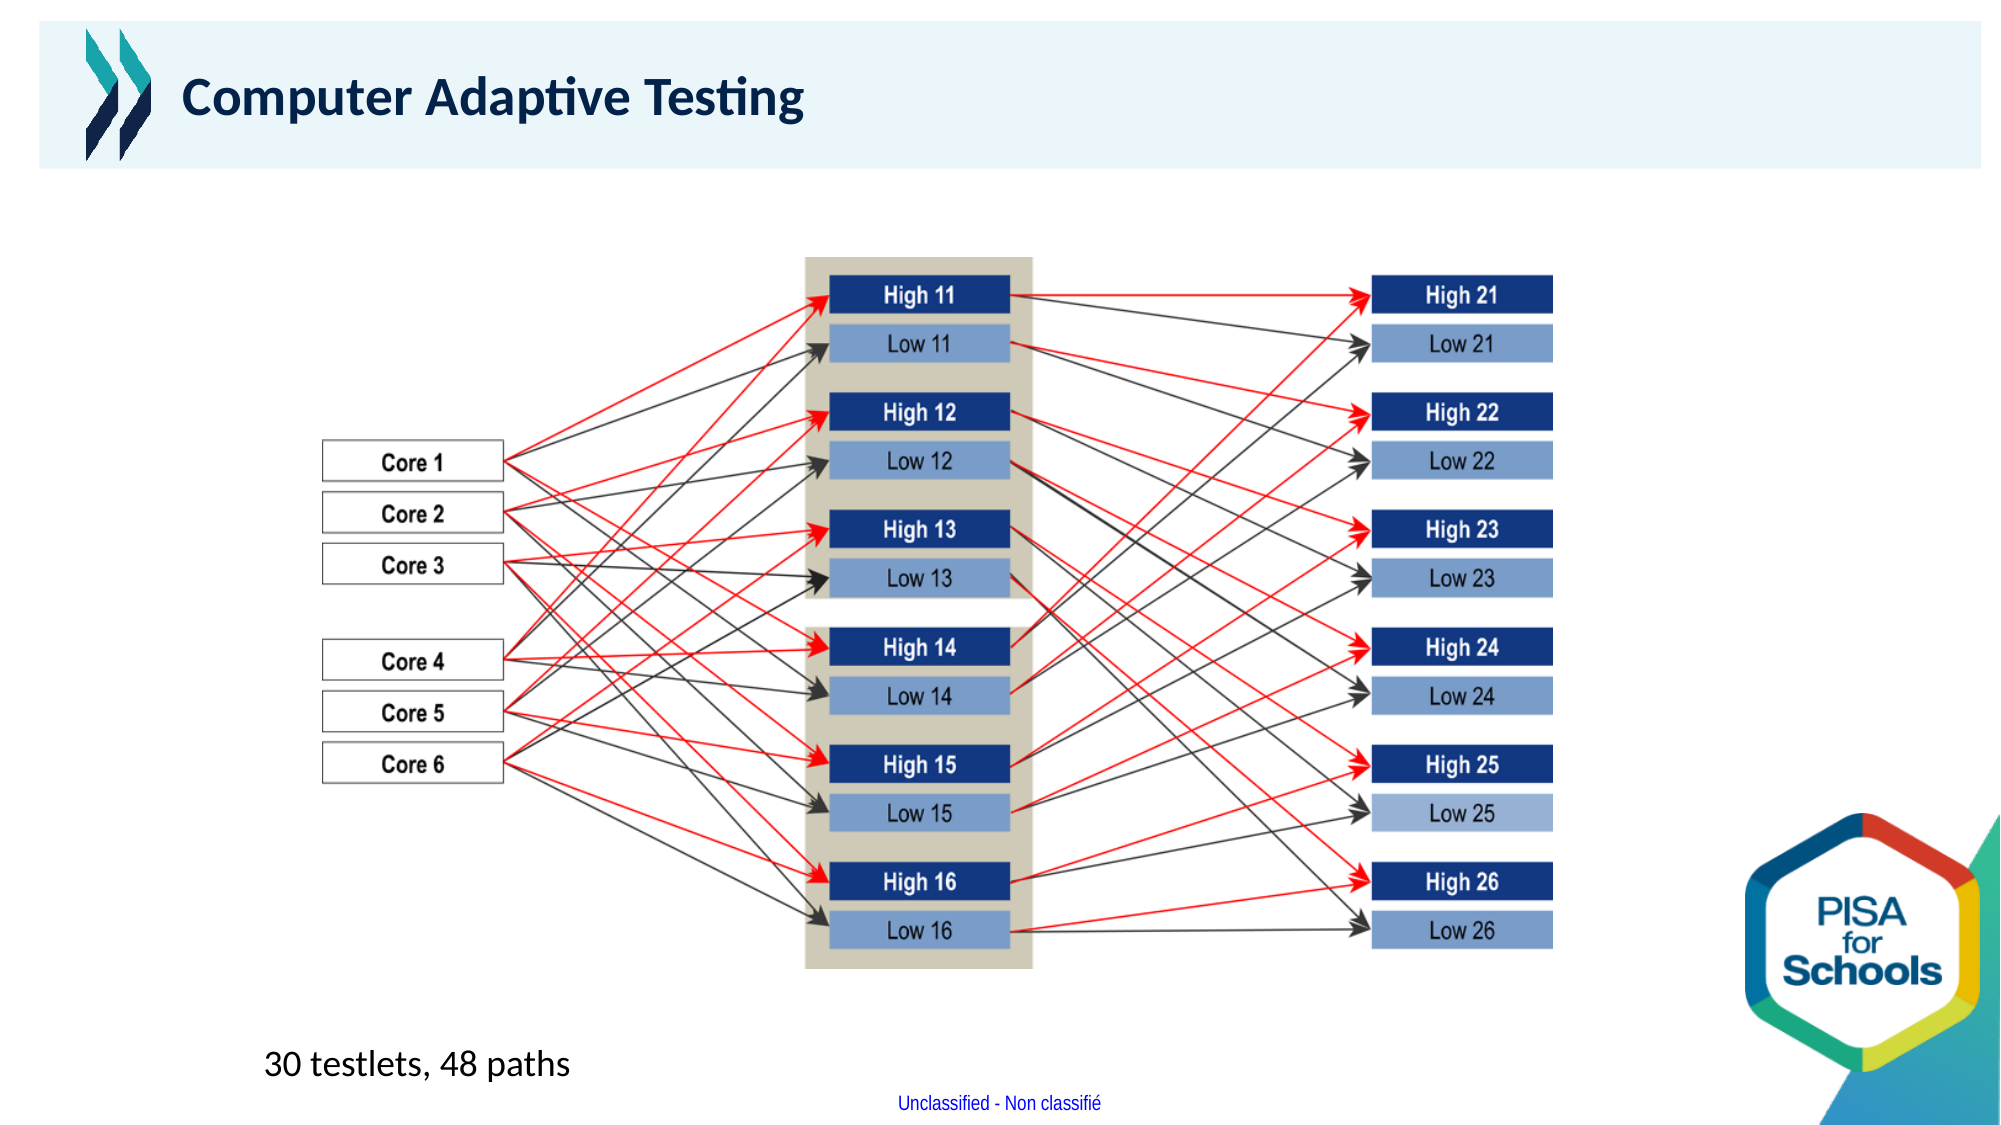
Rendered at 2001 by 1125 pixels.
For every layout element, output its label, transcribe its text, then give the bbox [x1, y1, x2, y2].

title Computer Adaptive Testing [167, 26, 1886, 169]
picture [1745, 813, 2000, 1125]
picture [86, 28, 151, 161]
picture [322, 257, 1553, 969]
text_box 30 testlets, 48 paths [248, 1031, 586, 1091]
